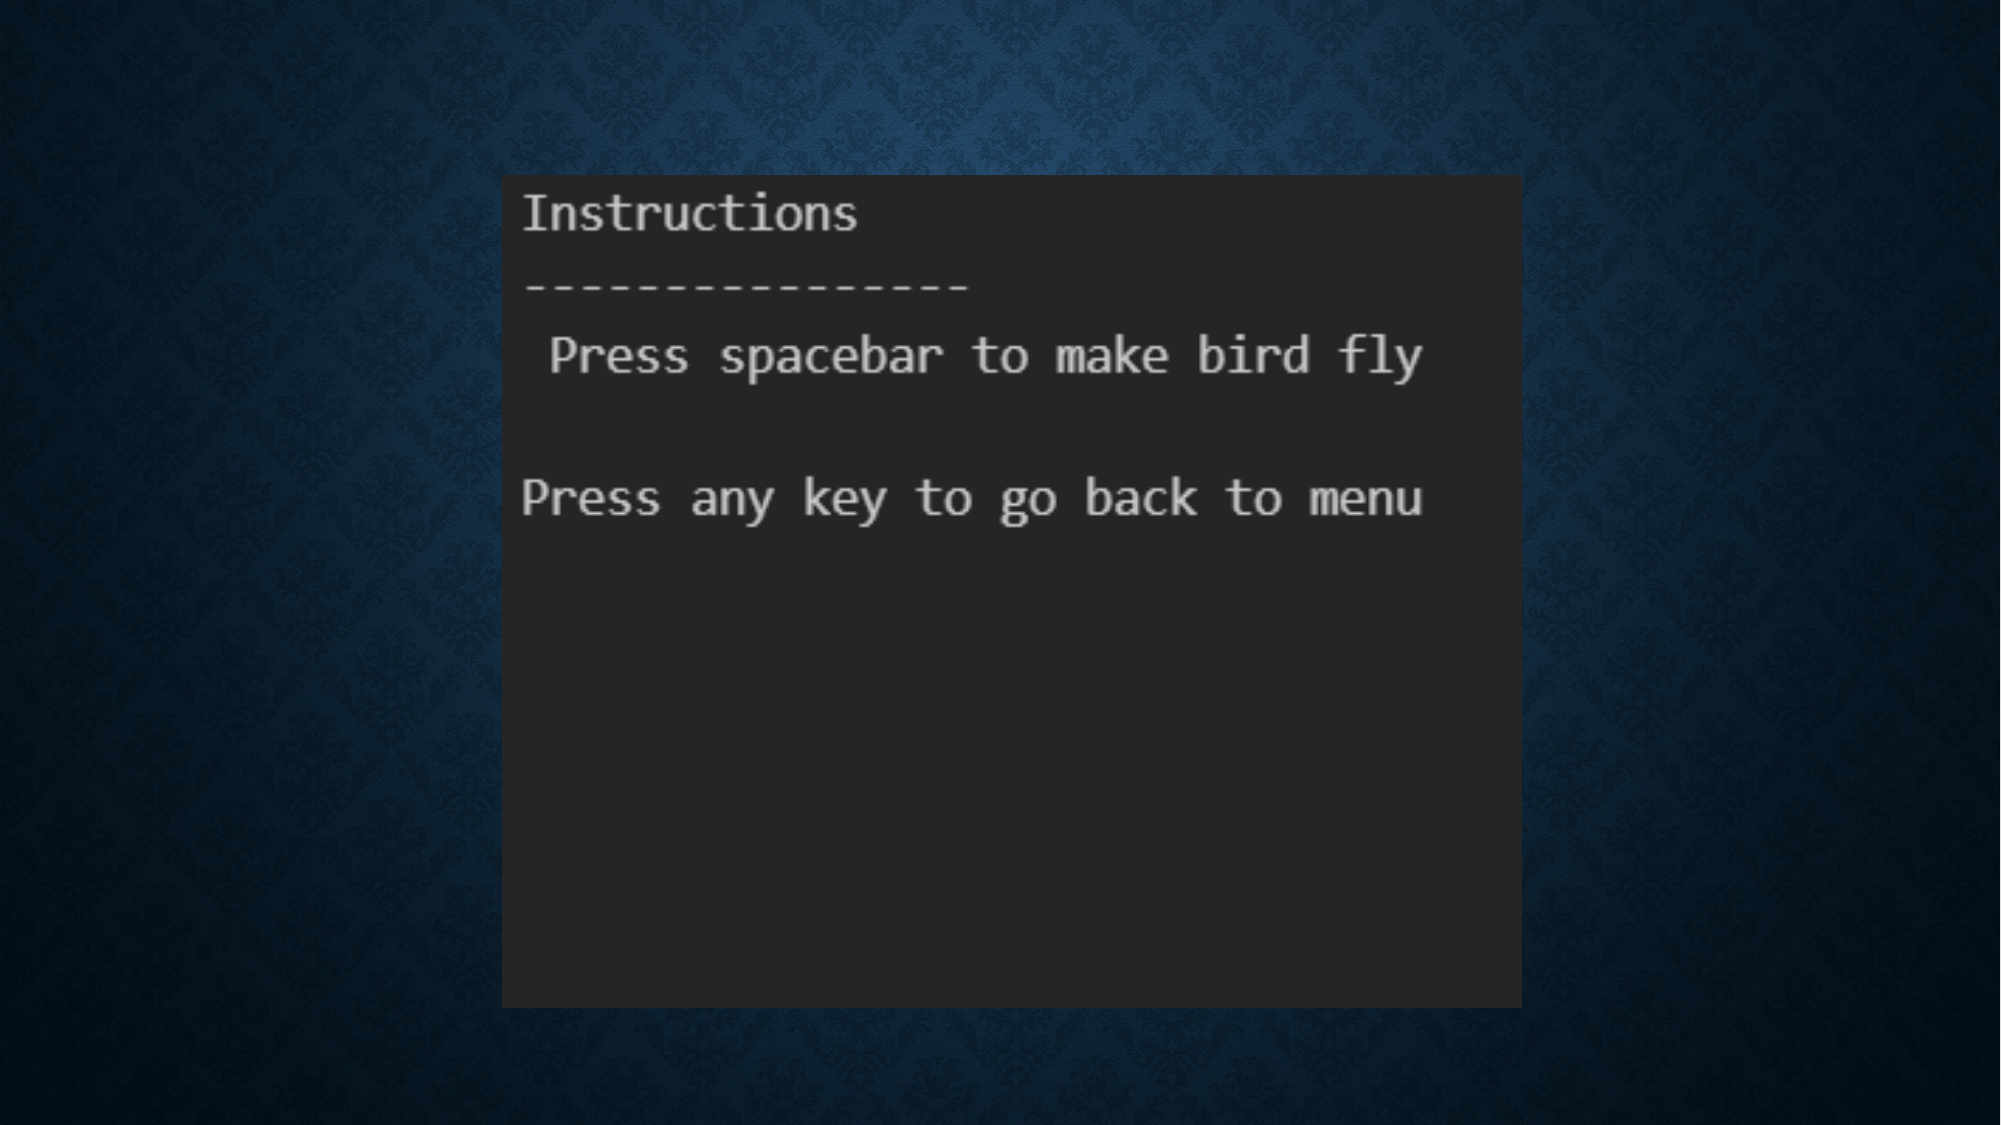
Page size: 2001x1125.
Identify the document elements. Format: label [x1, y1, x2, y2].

picture [501, 175, 1522, 1008]
